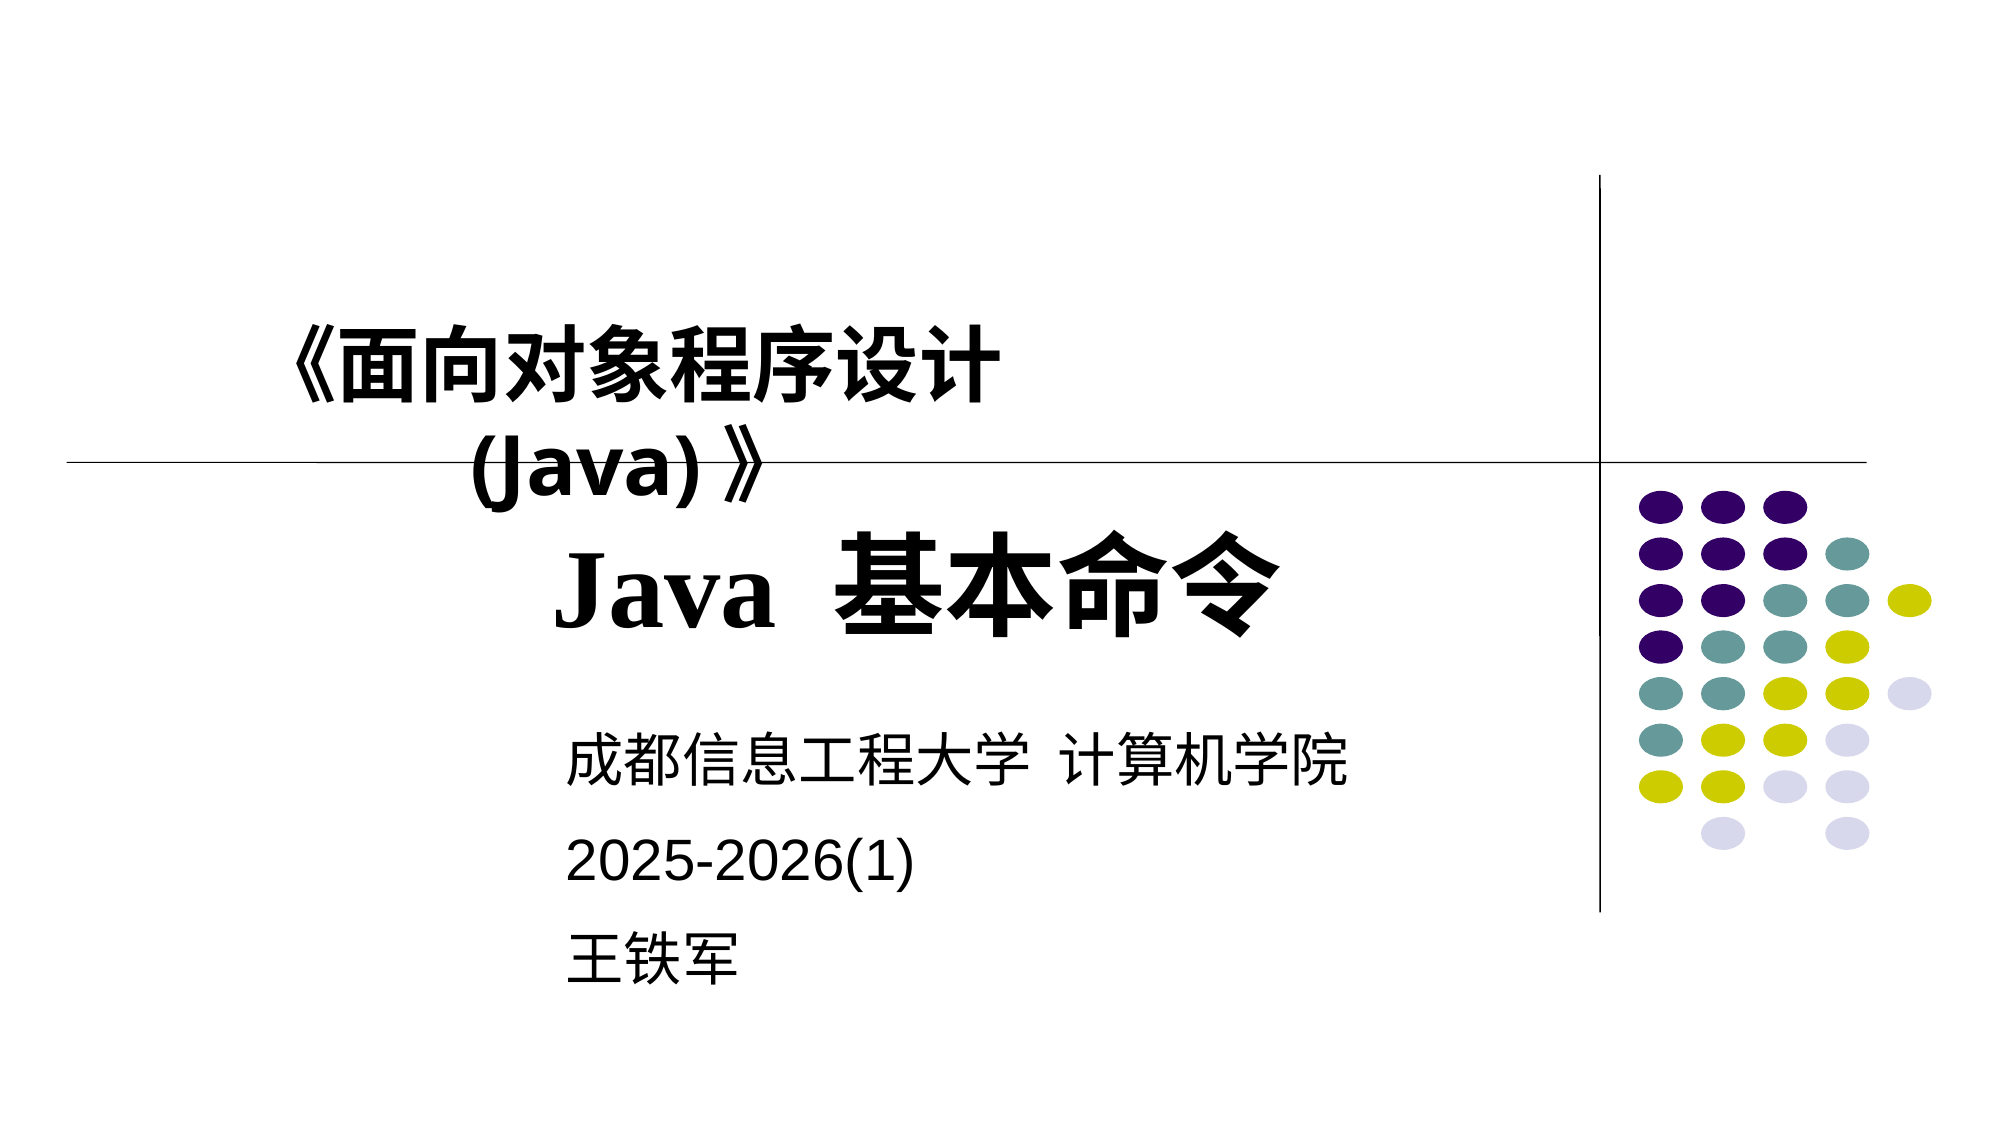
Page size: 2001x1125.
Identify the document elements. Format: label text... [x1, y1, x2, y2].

text_box 《面向对象程序设计(Java)》 [93, 304, 1183, 520]
text_box 成都信息工程大学 计算机学院 2025-2026(1) 王铁军 [551, 715, 1544, 999]
title Java 基本命令 [366, 503, 1411, 658]
